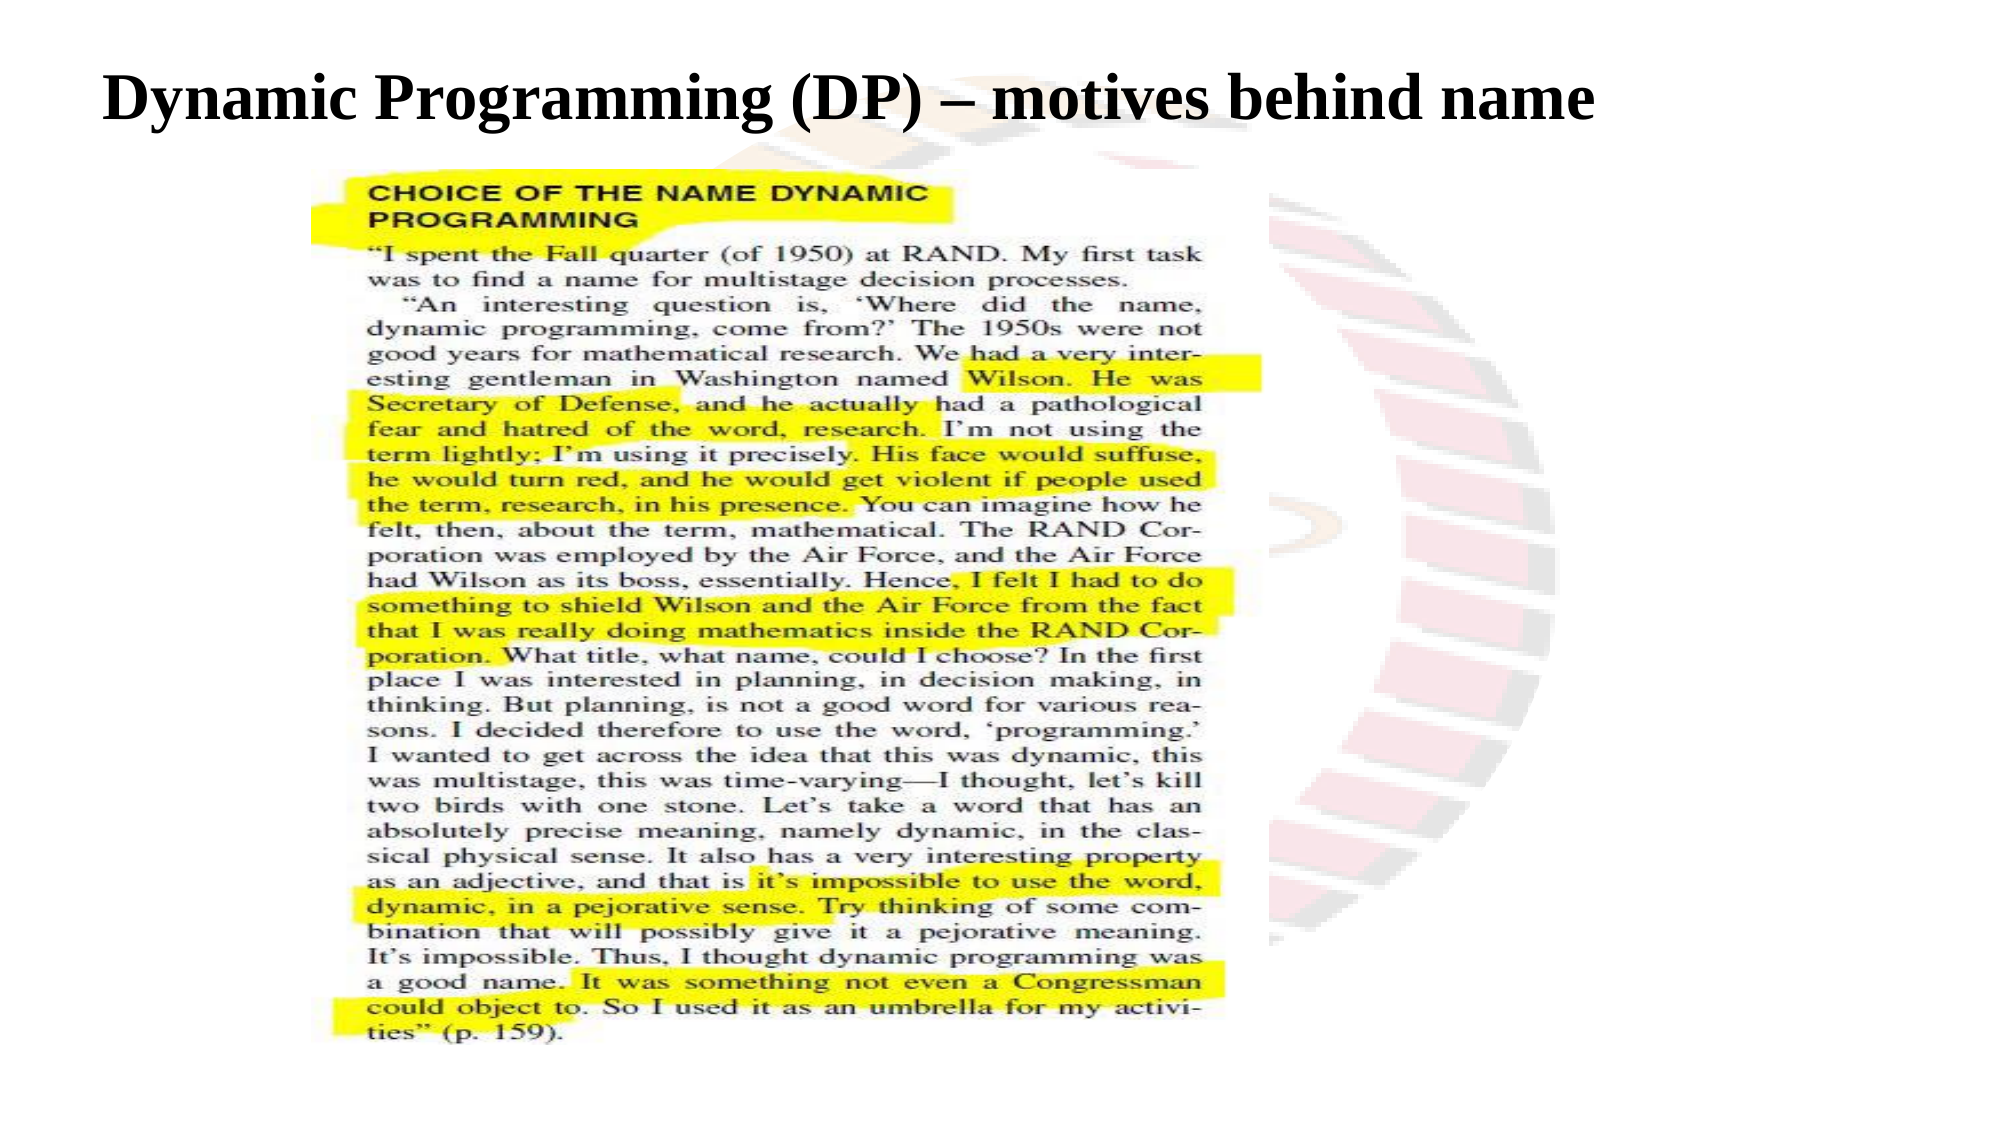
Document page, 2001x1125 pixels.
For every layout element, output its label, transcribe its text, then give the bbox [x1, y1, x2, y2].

picture [311, 169, 1269, 1045]
text_box Dynamic Programming (DP) – motives behind name [87, 45, 1612, 140]
